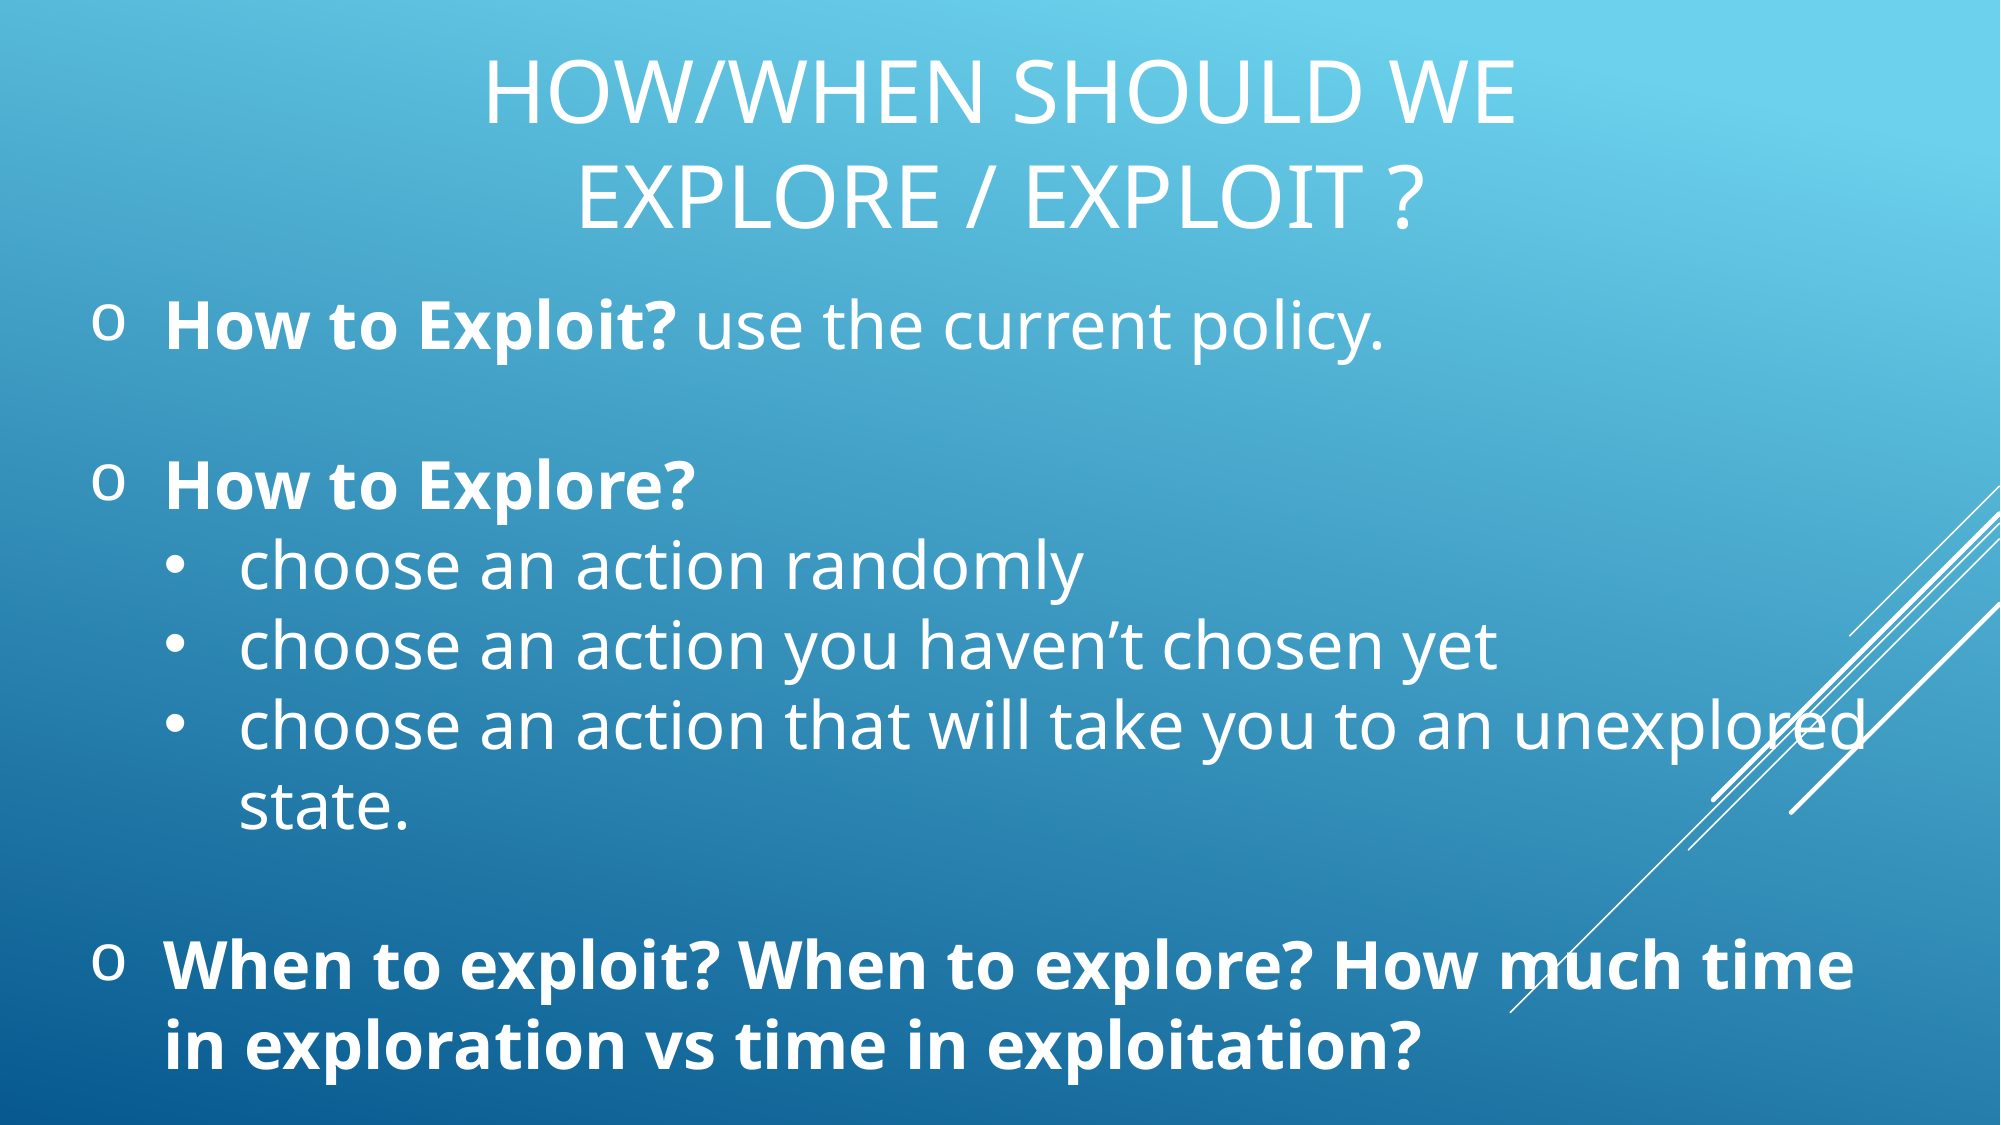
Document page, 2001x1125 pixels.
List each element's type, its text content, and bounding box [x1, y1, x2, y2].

title How/When should we explore / exploit ? [334, 33, 1666, 254]
text_box How to Exploit? use the current policy. How to Explore? choose an action randomly choose an action you haven’t chosen yet choose an action that will take you to an unexplored state. When to exploit? When to explore? How much time in exploration vs time in exploitation? [73, 275, 1927, 1090]
